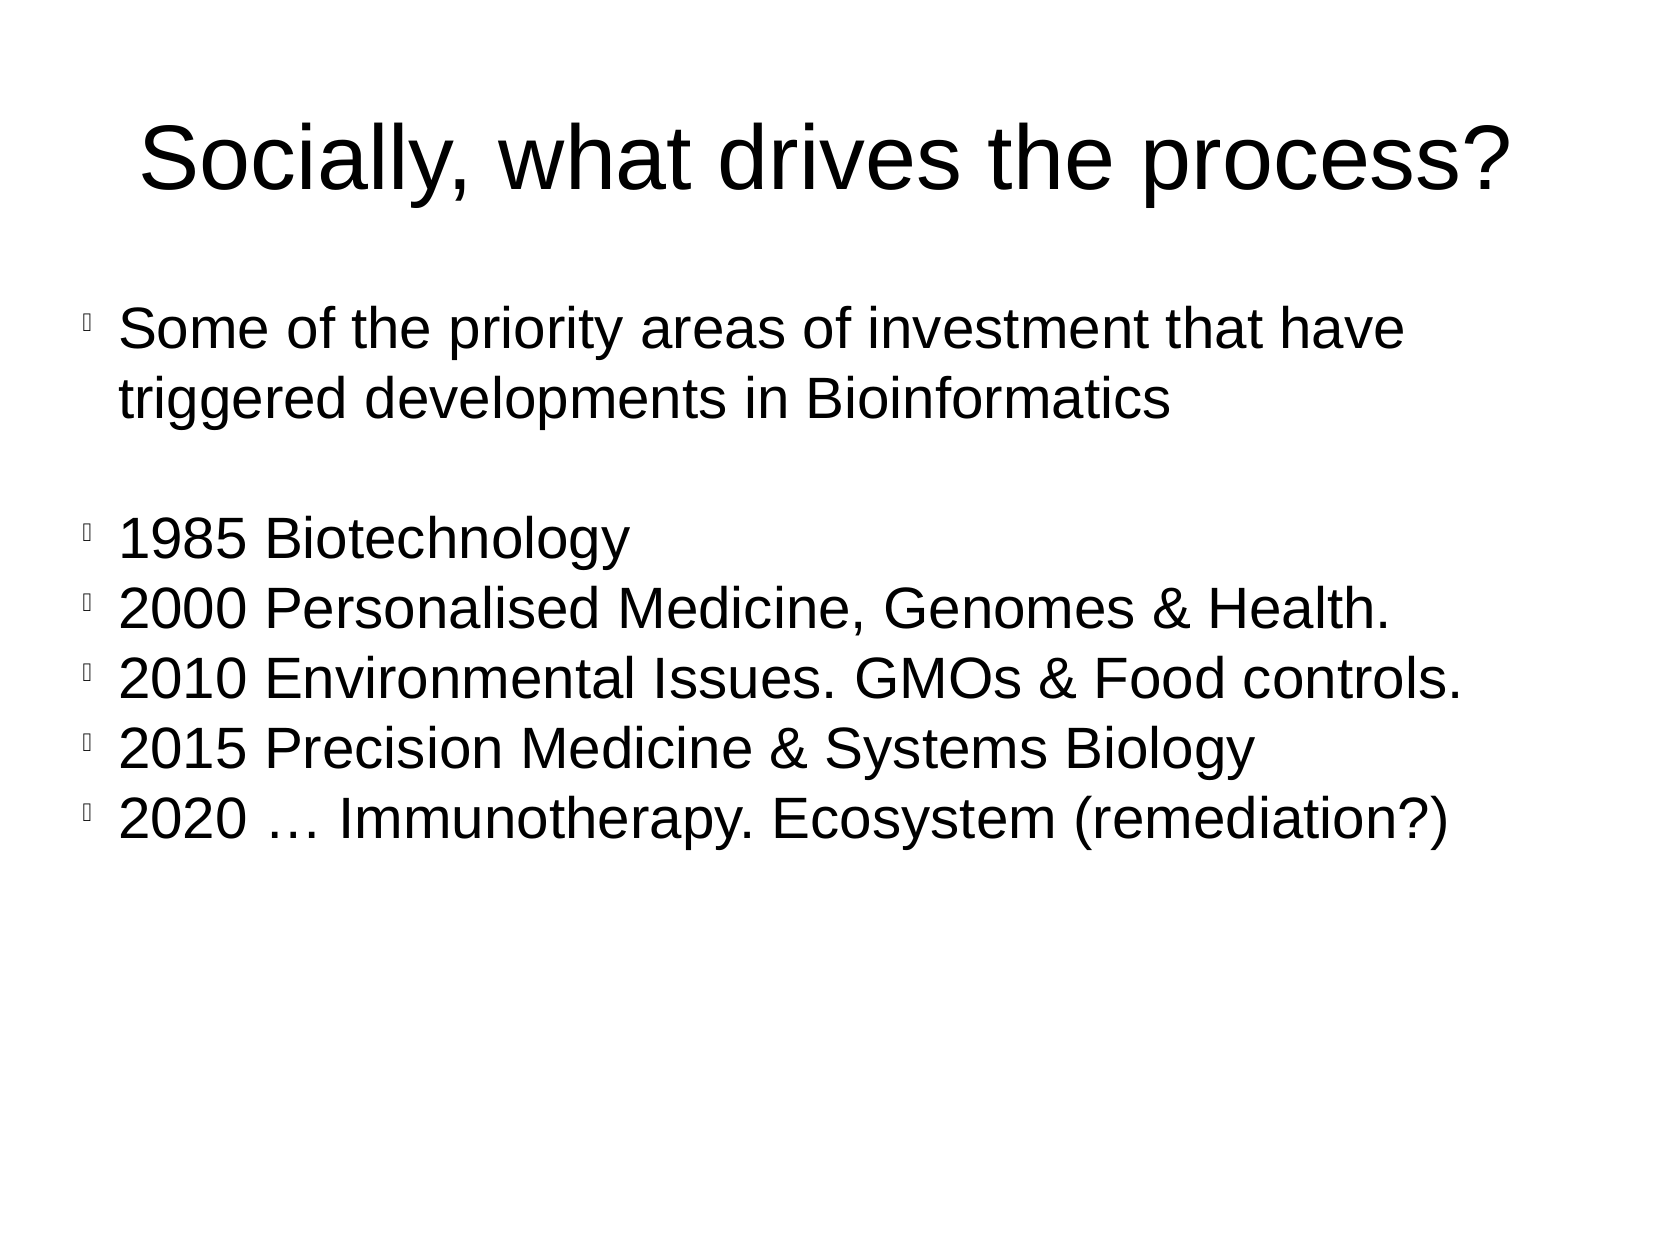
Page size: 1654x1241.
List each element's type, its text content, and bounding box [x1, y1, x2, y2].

text_box Socially, what drives the process? [82, 49, 1571, 257]
text_box Some of the priority areas of investment that have triggered developments in Bioinformatics 1985 Biotechnology 2000 Personalised Medicine, Genomes & Health. 2010 Environmental Issues. GMOs & Food controls. 2015 Precision Medicine & Systems Biology 2020 … Immunotherapy. Ecosystem (remediation?) [82, 290, 1571, 1010]
